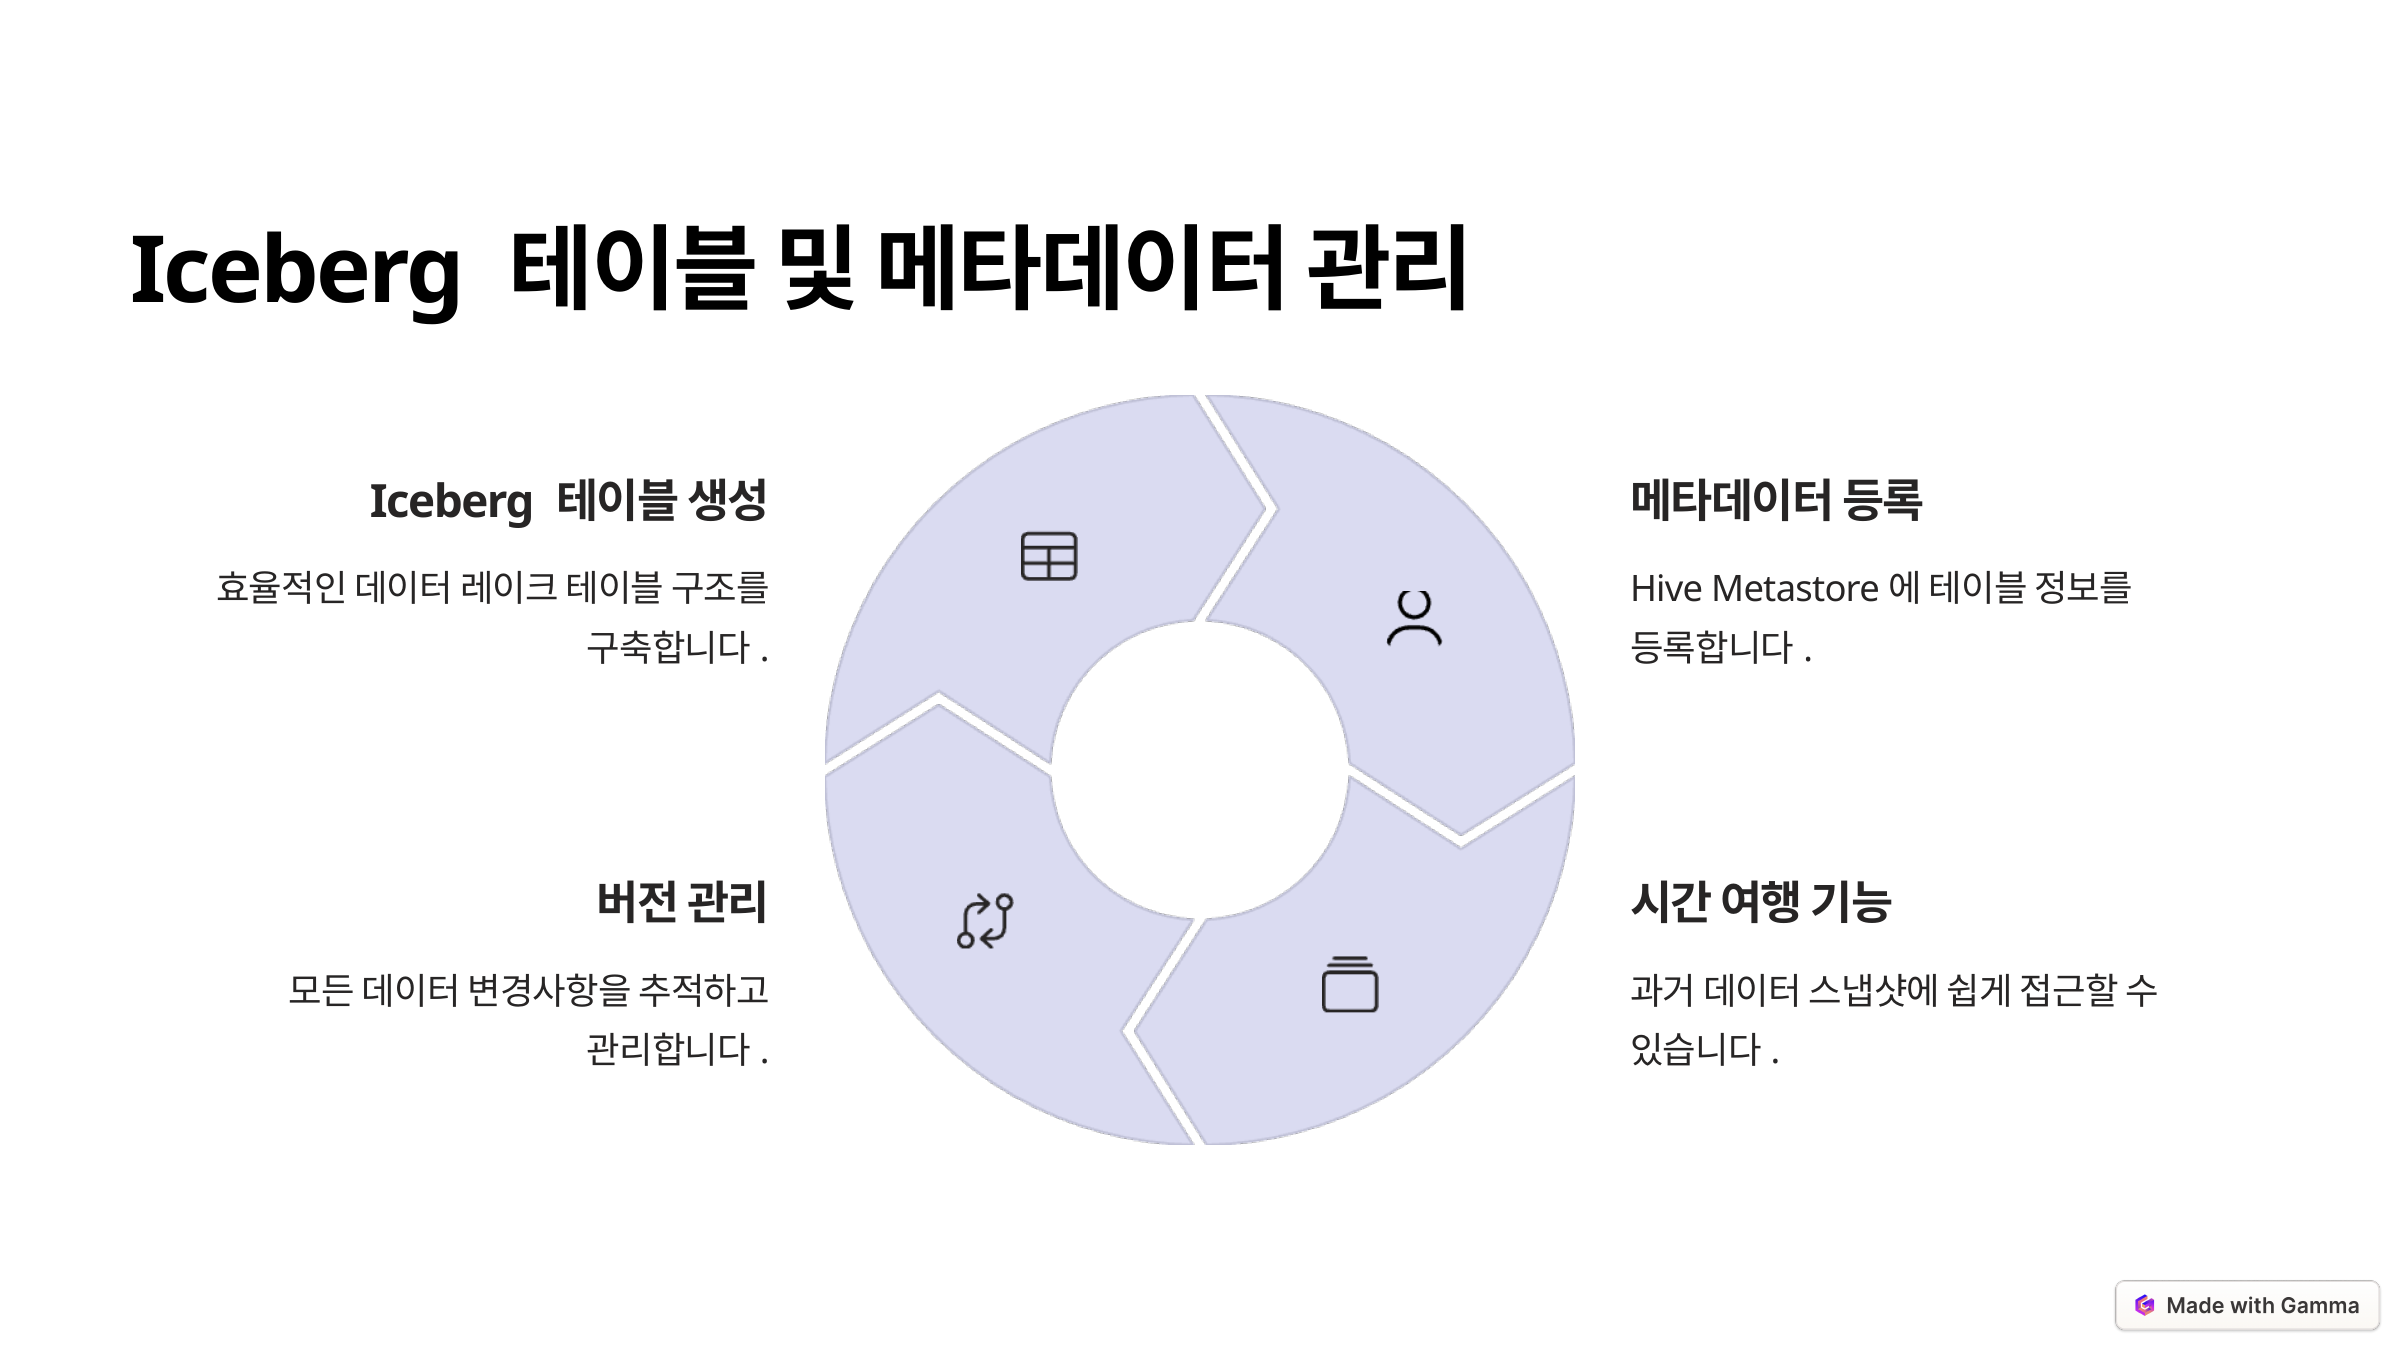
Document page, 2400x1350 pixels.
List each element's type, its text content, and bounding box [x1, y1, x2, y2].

text_box Hive Metastore에 테이블 정보를 등록합니다. [1630, 549, 2270, 669]
text_box Iceberg 테이블 생성 [304, 469, 770, 528]
text_box 모든 데이터 변경사항을 추적하고 관리합니다. [130, 952, 770, 1072]
picture [825, 395, 1575, 1145]
text_box 효율적인 데이터 레이크 테이블 구조를 구축합니다. [130, 549, 770, 669]
text_box 버전 관리 [304, 871, 770, 930]
text_box 시간 여행 기능 [1630, 871, 2096, 930]
text_box 메타데이터 등록 [1630, 469, 2096, 528]
text_box 과거 데이터 스냅샷에 쉽게 접근할 수 있습니다. [1630, 952, 2270, 1072]
picture [2106, 1271, 2389, 1339]
text_box Iceberg 테이블 및 메타데이터 관리 [130, 205, 1443, 322]
